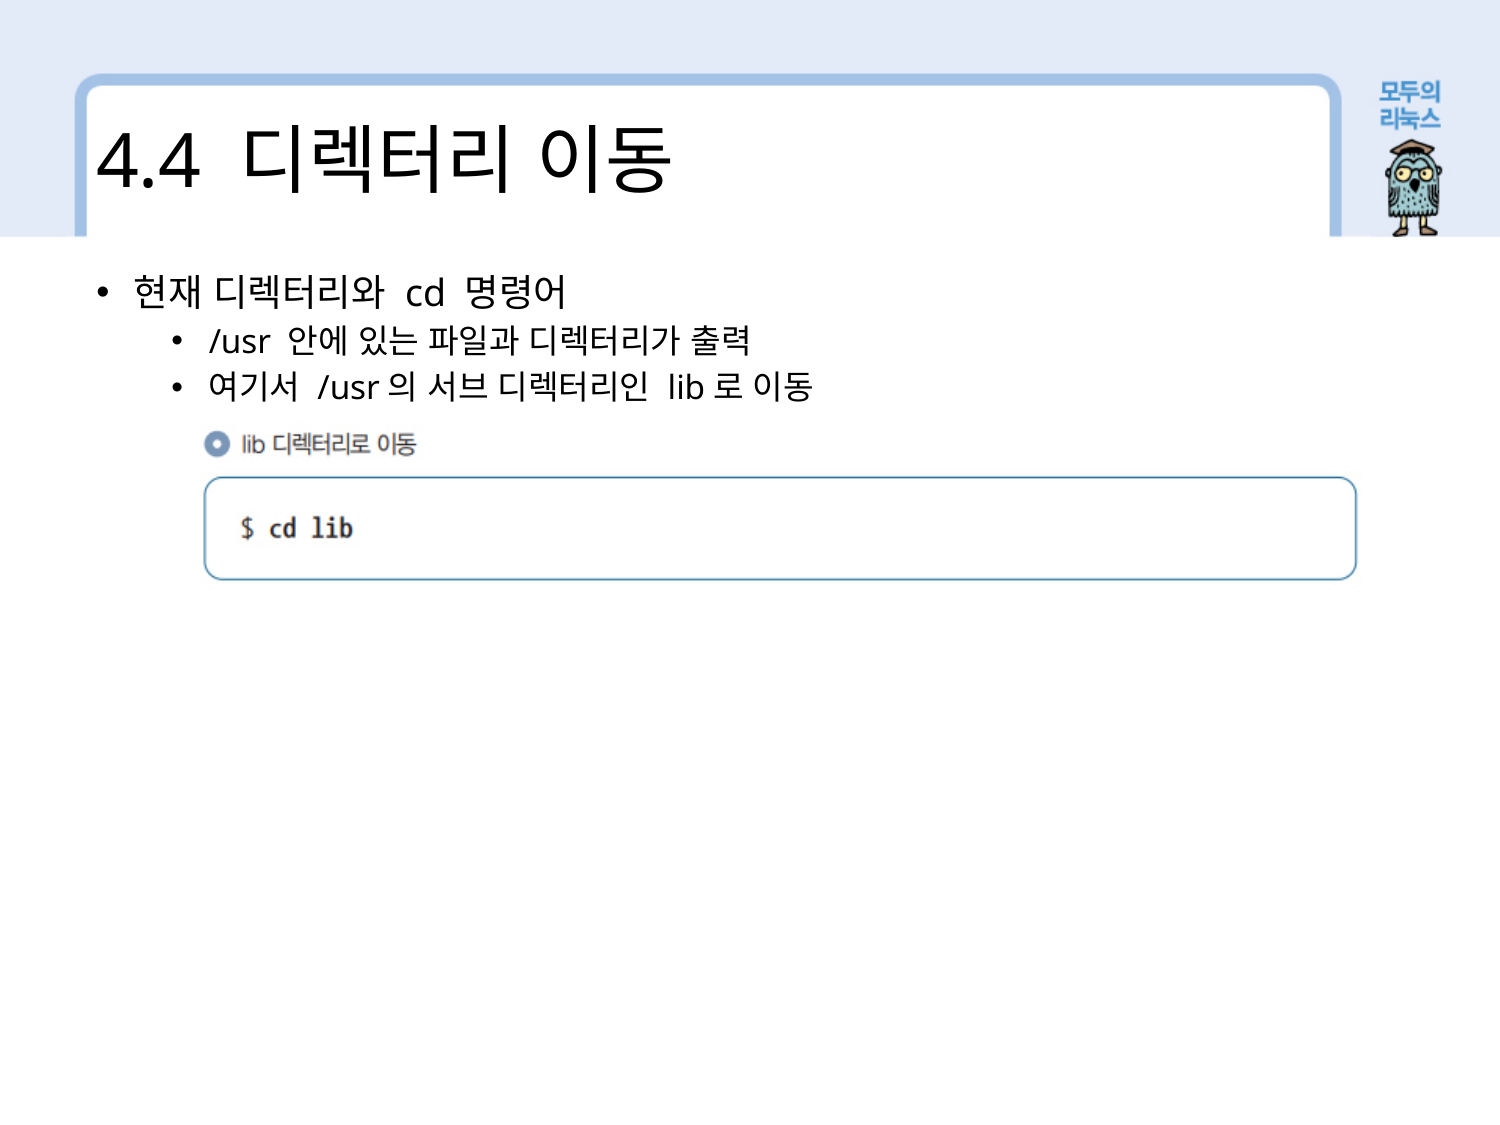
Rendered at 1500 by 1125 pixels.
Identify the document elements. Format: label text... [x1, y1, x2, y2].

text_box 현재 디렉터리와 cd 명령어 /usr 안에 있는 파일과 디렉터리가 출력 여기서 /usr의 서브 디렉터리인 lib로 이동 [81, 266, 1363, 1024]
picture [0, 0, 1500, 1125]
text_box 4.4 디렉터리 이동 [81, 115, 1335, 221]
